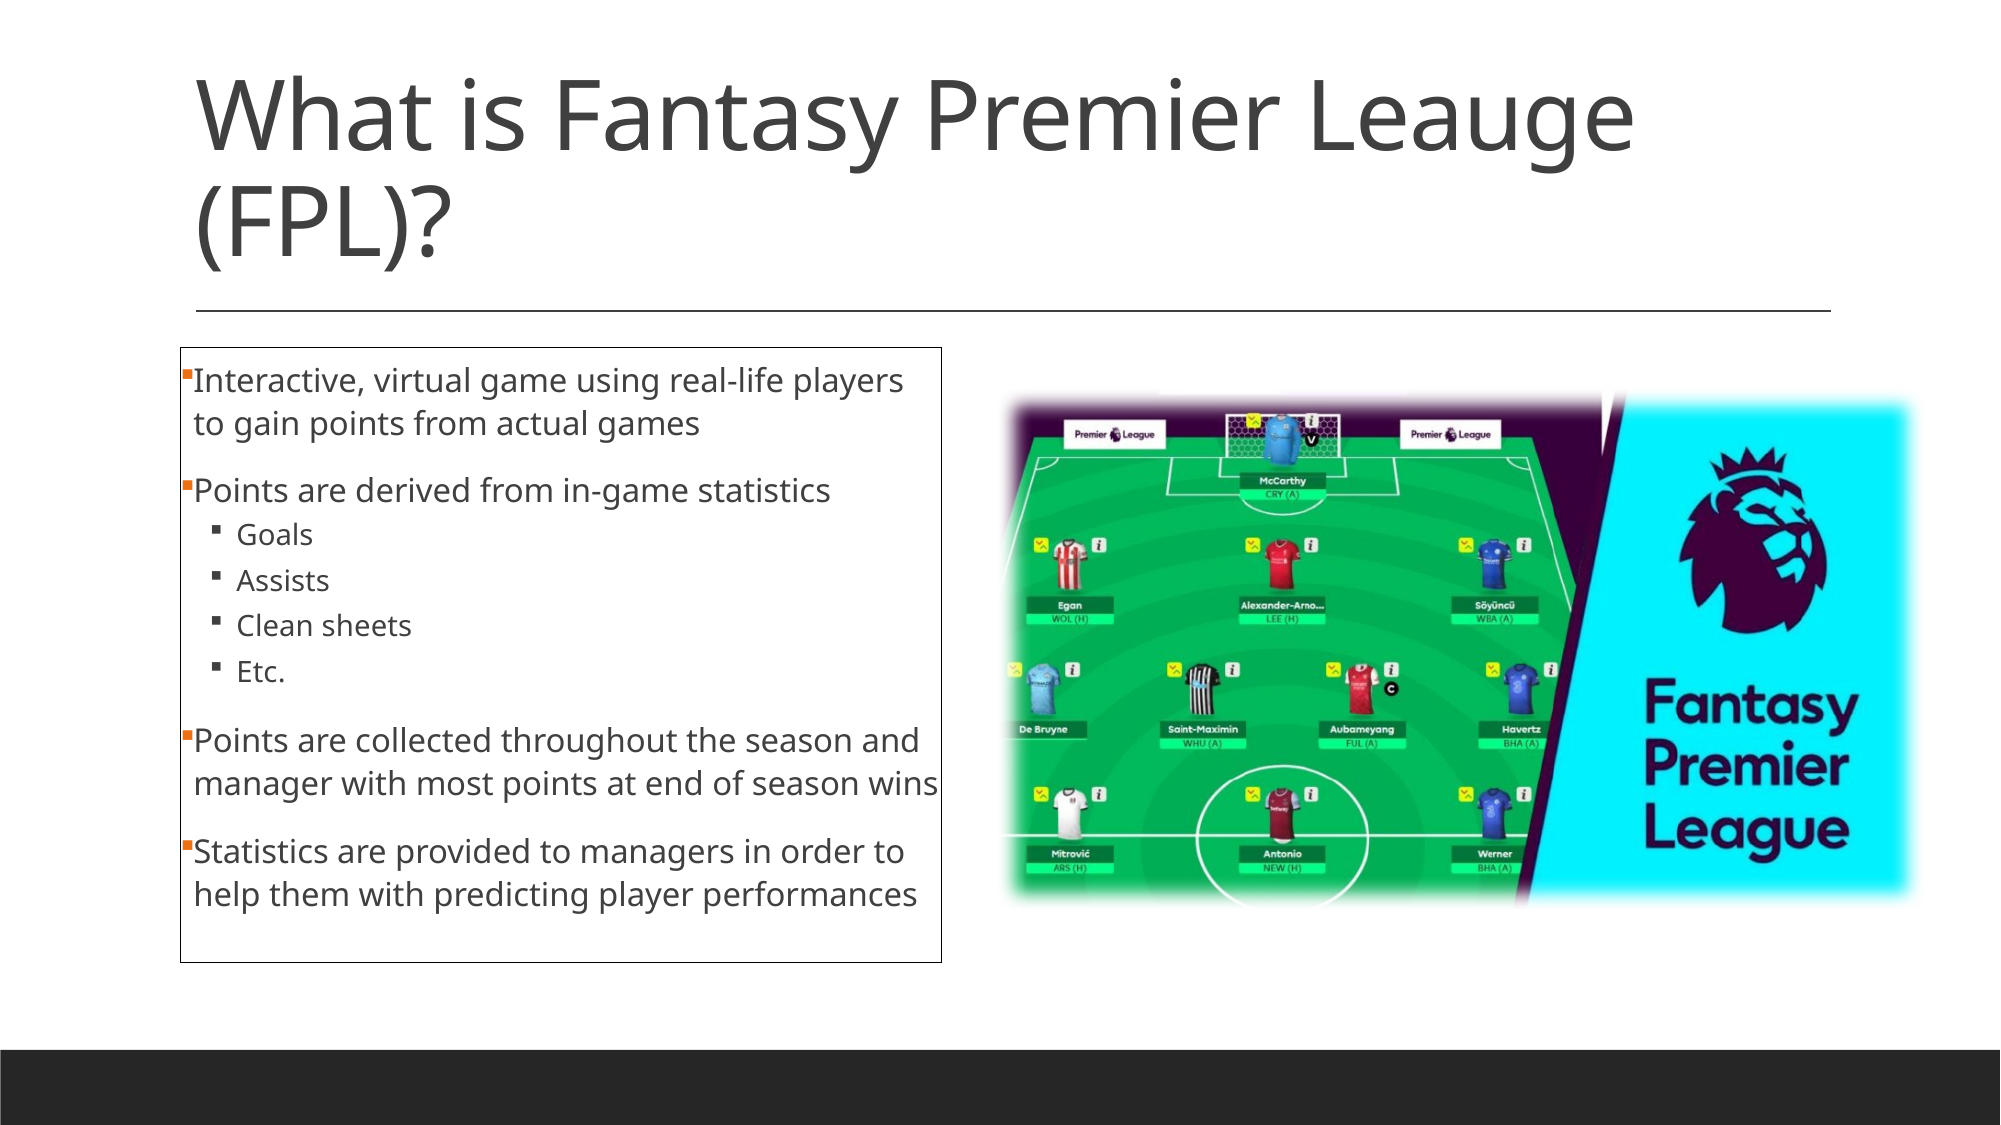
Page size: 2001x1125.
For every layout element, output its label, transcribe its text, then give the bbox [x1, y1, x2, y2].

title What is Fantasy Premier Leauge (FPL)? [180, 47, 1830, 285]
list Interactive, virtual game using real-life players to gain points from actual games Points are derived from in-game statistics Goals Assists Clean sheets Etc. Points are collected throughout the season and manager with most points at end of season wins Statistics are provided to managers in order to help them with predicting player performances [180, 347, 942, 963]
picture [997, 387, 1926, 910]
